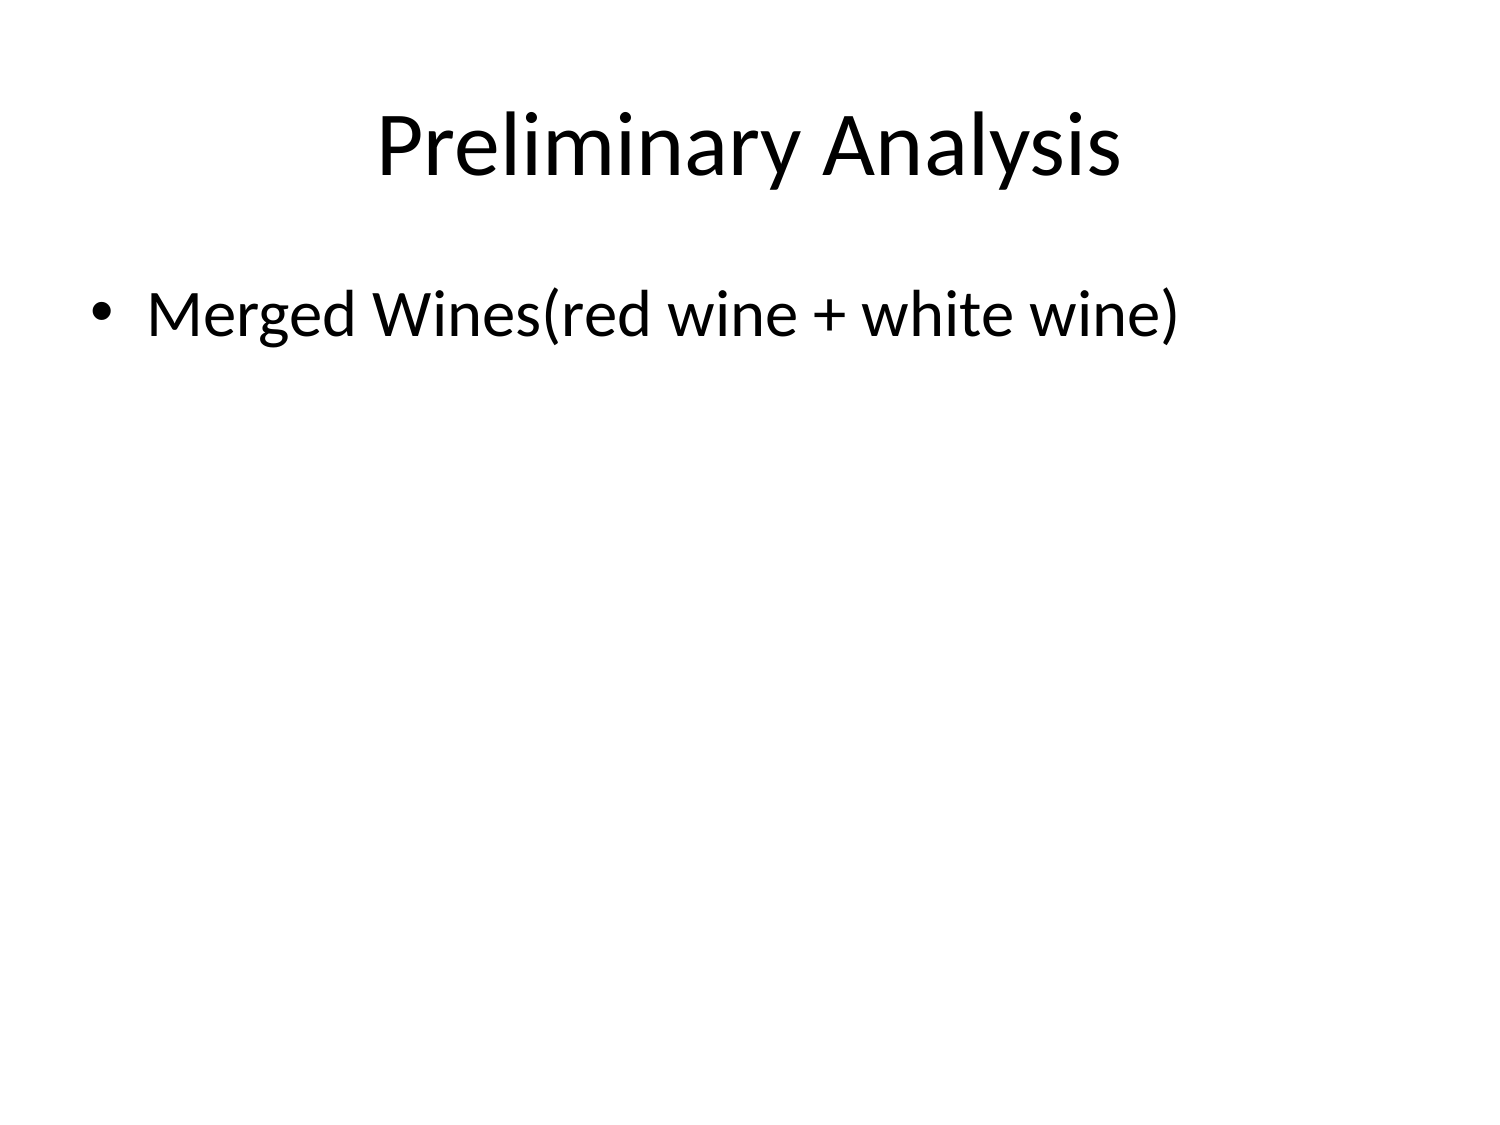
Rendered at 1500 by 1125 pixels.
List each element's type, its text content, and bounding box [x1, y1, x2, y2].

title Preliminary Analysis [75, 45, 1425, 233]
list Merged Wines(red wine + white wine) [75, 262, 1425, 1005]
